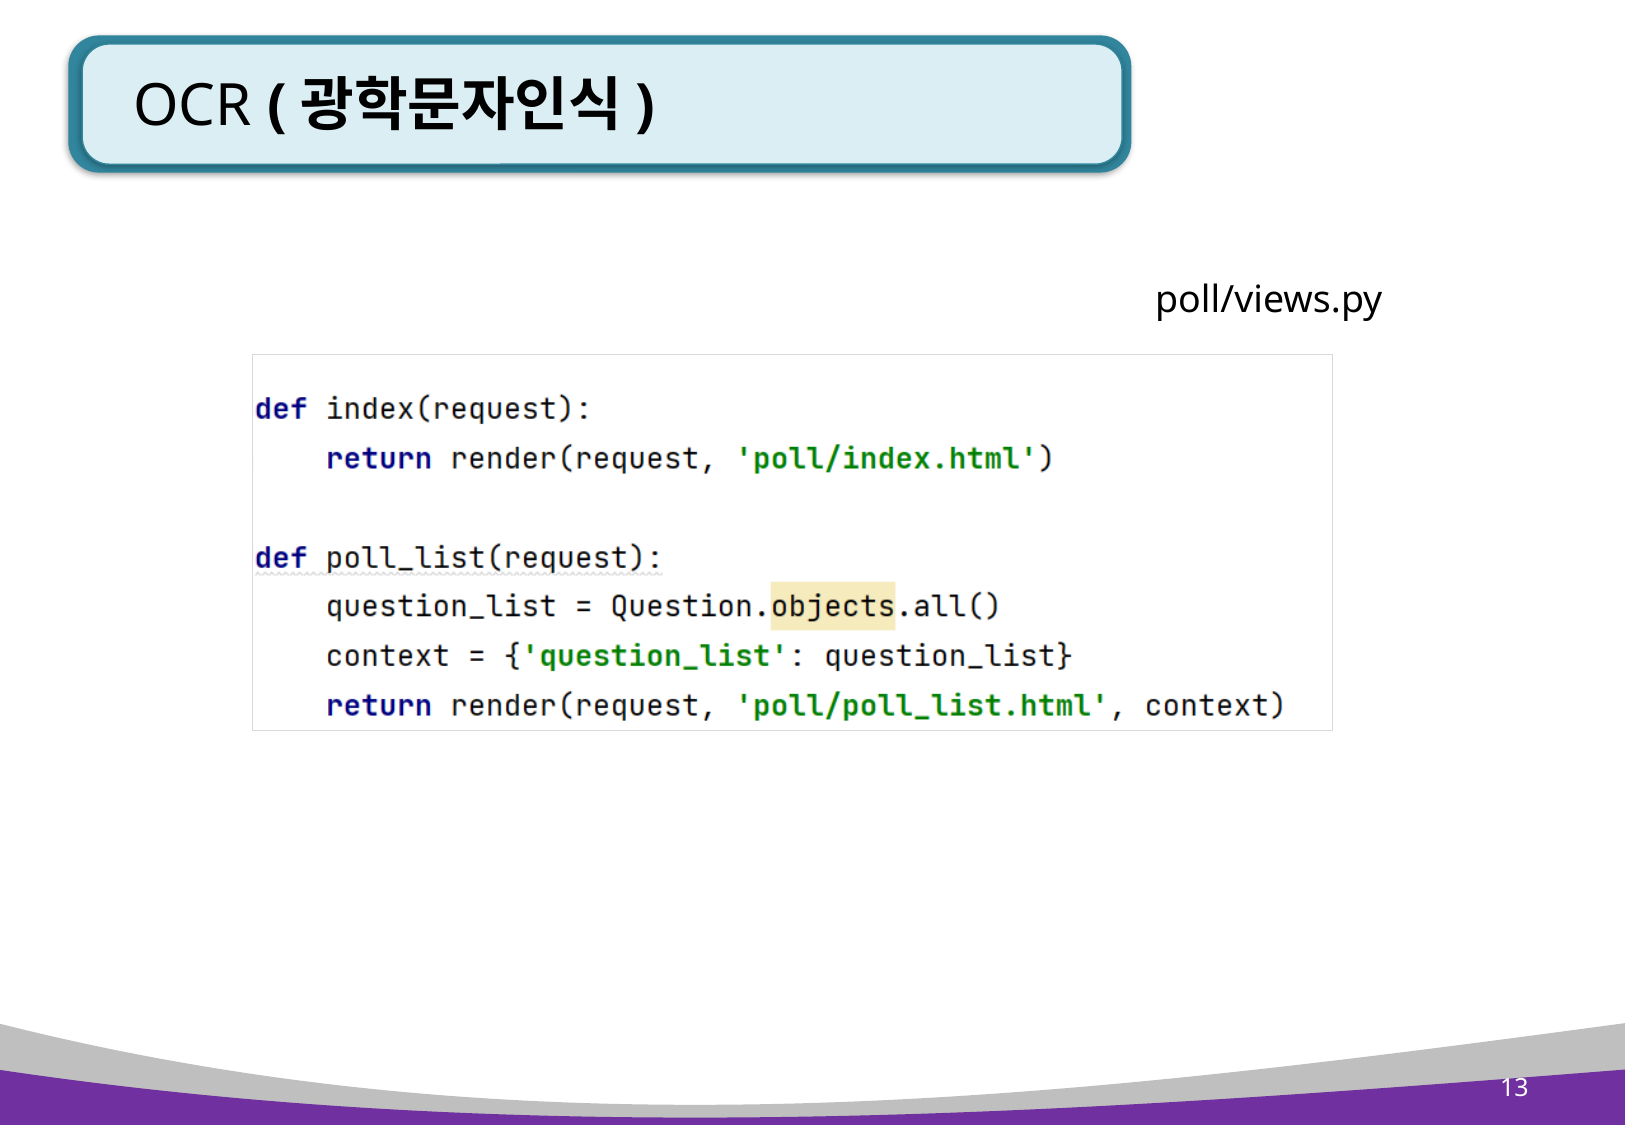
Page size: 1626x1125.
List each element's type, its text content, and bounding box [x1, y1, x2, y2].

picture [251, 354, 1333, 731]
slide_number 13 [1452, 1058, 1544, 1119]
text_box poll/views.py [1140, 267, 1482, 327]
title OCR (광학문자인식) [103, 32, 1121, 173]
